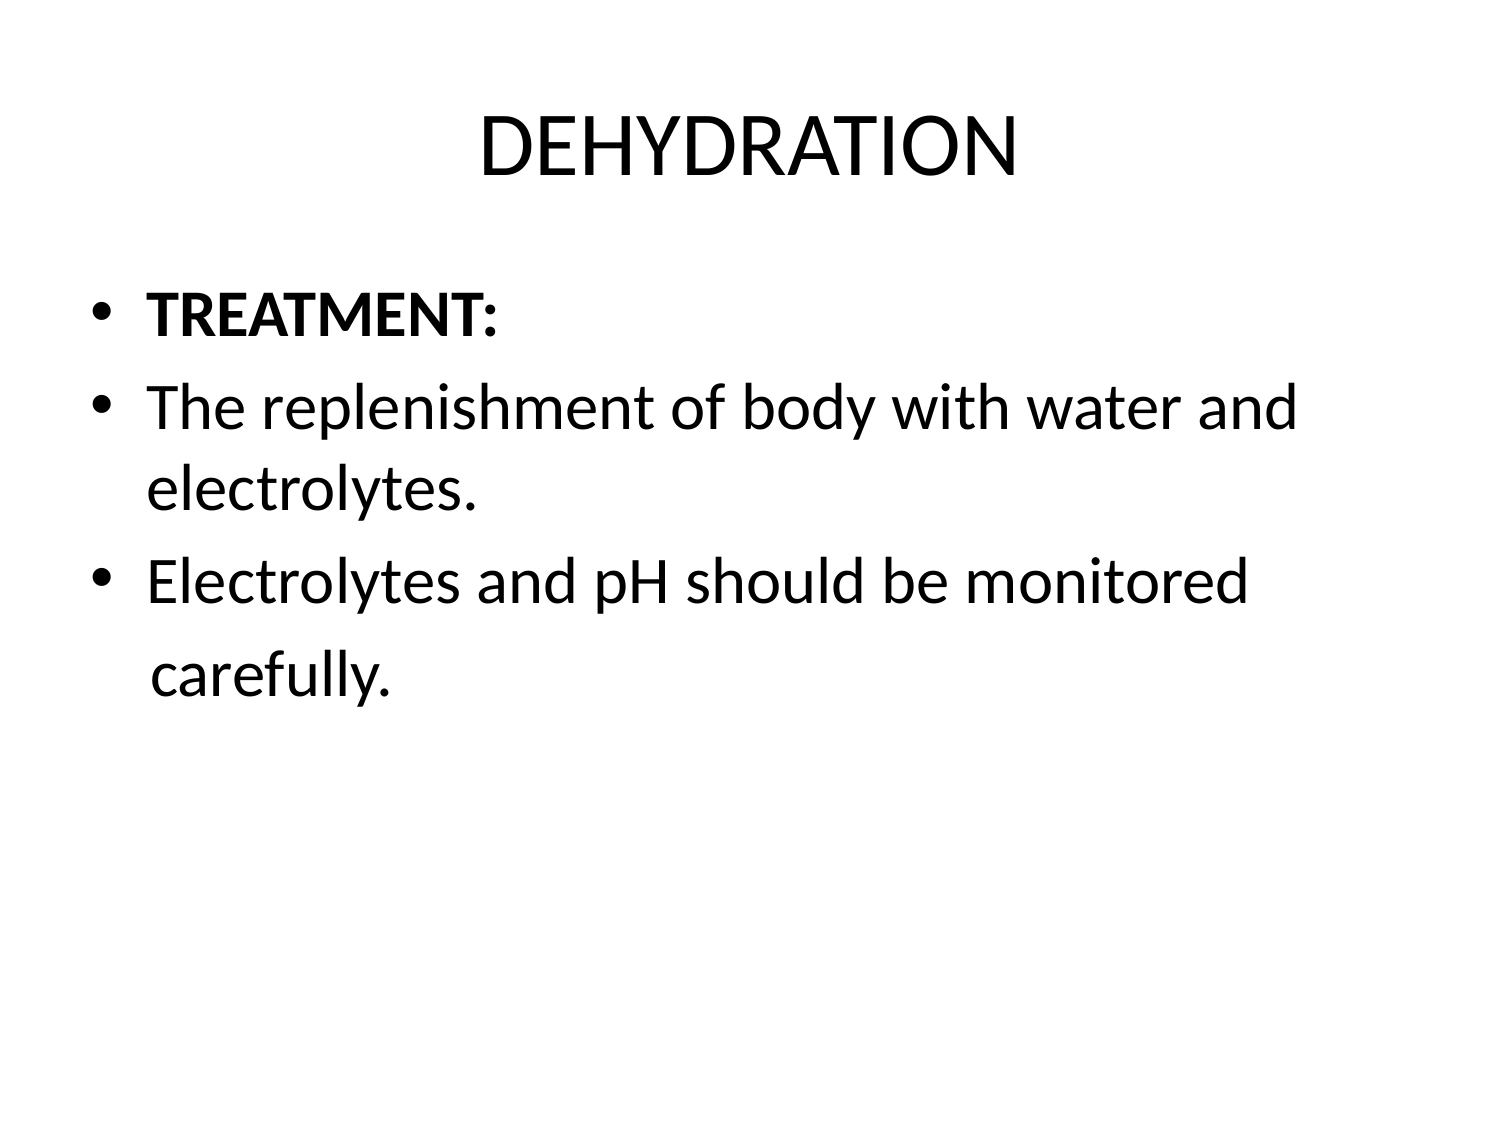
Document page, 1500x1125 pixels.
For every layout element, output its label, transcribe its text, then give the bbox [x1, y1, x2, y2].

list TREATMENT: The replenishment of body with water and electrolytes. Electrolytes and pH should be monitored carefully. [75, 262, 1425, 1005]
title DEHYDRATION [75, 45, 1425, 233]
